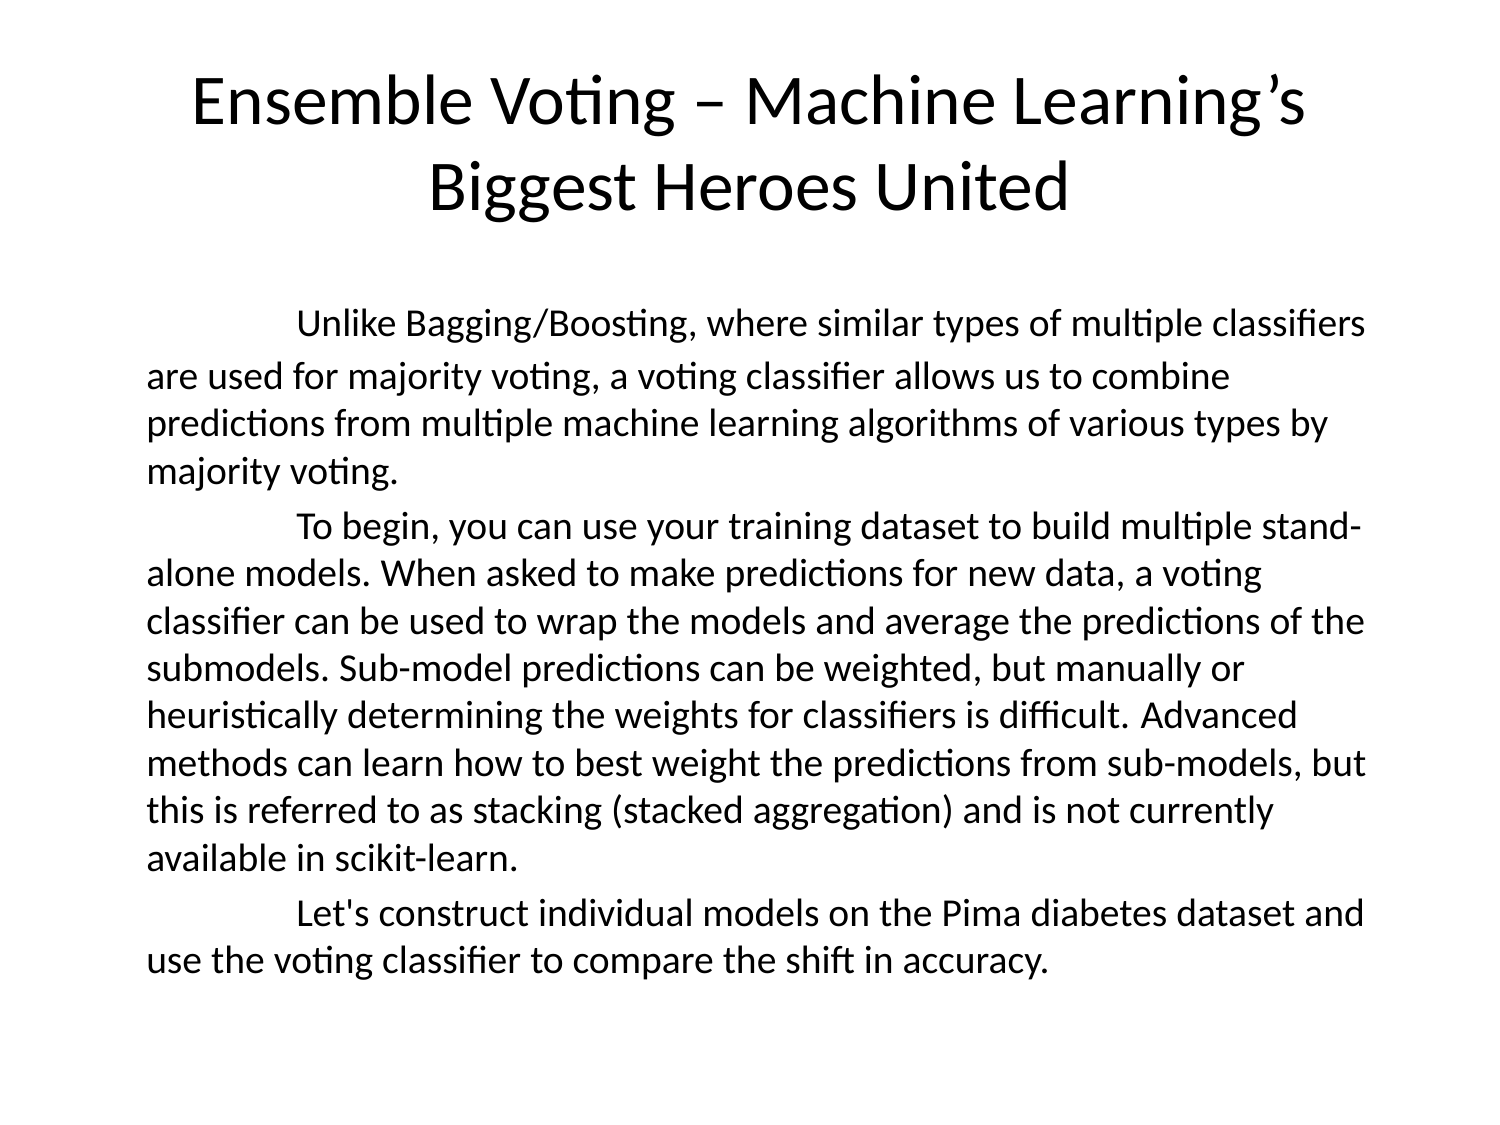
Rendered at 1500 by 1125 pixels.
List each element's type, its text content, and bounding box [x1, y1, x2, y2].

title Ensemble Voting – Machine Learning’s Biggest Heroes United [75, 45, 1425, 233]
list Unlike Bagging/Boosting, where similar types of multiple classifiers are used for majority voting, a voting classifier allows us to combine predictions from multiple machine learning algorithms of various types by majority voting. To begin, you can use your training dataset to build multiple stand-alone models. When asked to make predictions for new data, a voting classifier can be used to wrap the models and average the predictions of the submodels. Sub-model predictions can be weighted, but manually or heuristically determining the weights for classifiers is difficult. Advanced methods can learn how to best weight the predictions from sub-models, but this is referred to as stacking (stacked aggregation) and is not currently available in scikit-learn. Let's construct individual models on the Pima diabetes dataset and use the voting classifier to compare the shift in accuracy. [75, 262, 1425, 1043]
